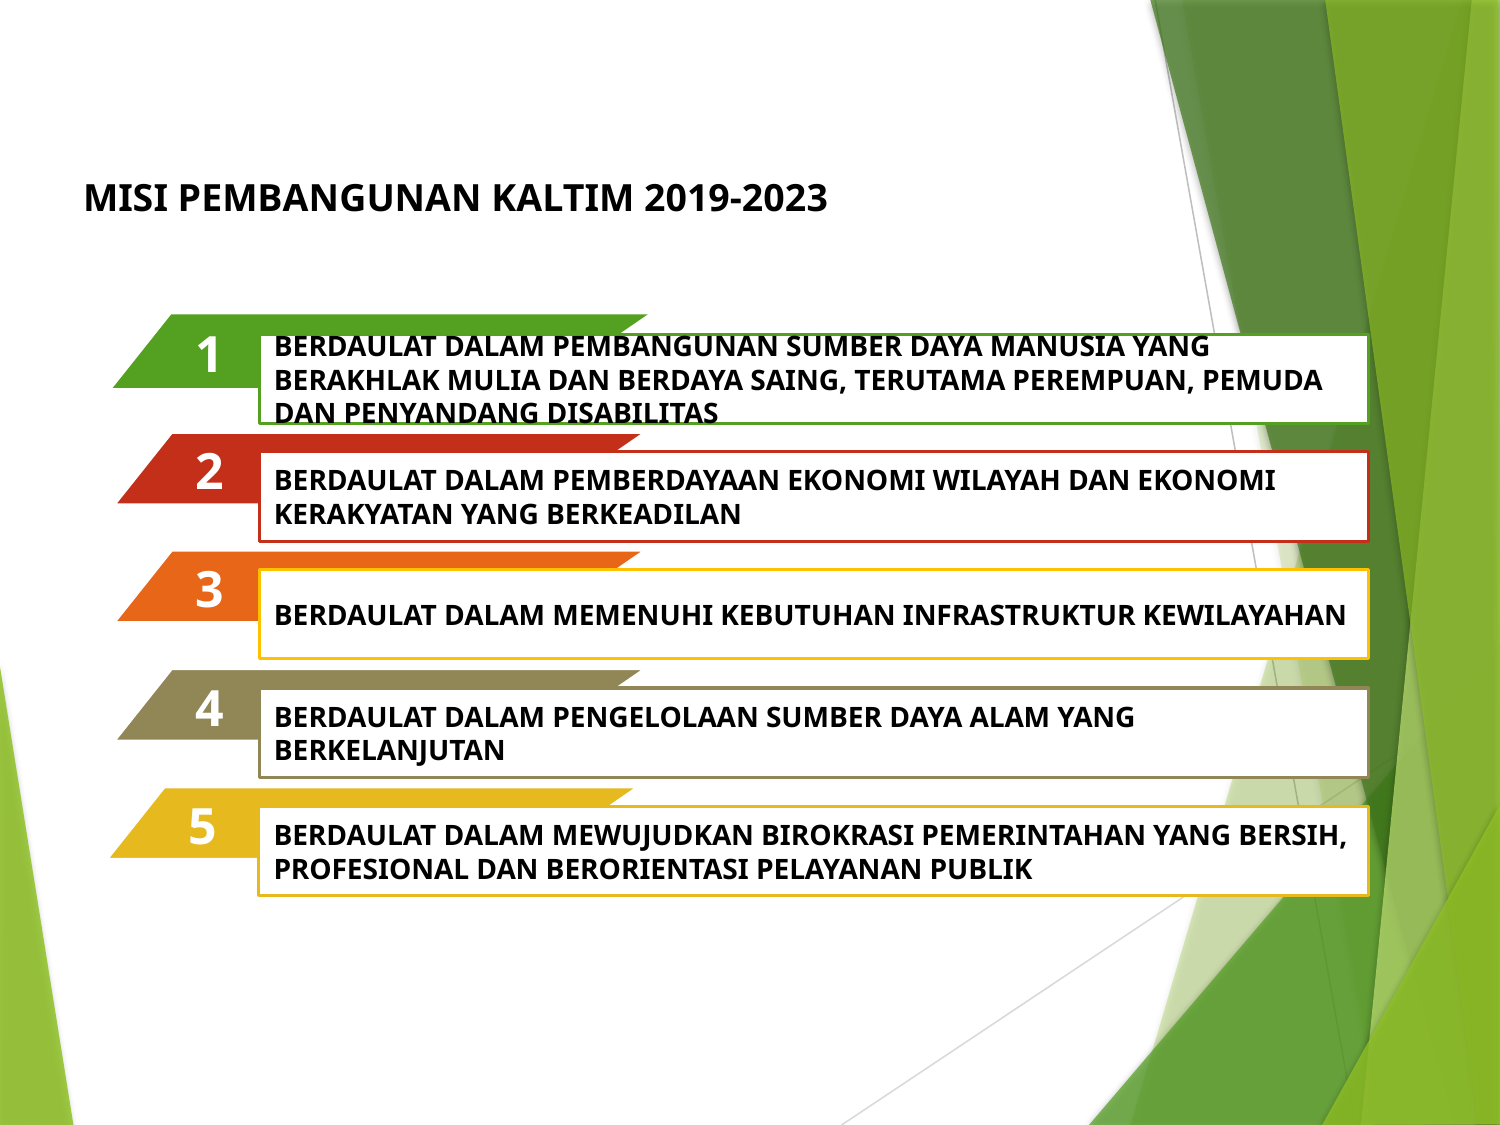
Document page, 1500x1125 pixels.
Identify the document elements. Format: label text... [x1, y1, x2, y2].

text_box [104, 313, 1369, 897]
text_box MISI PEMBANGUNAN KALTIM 2019-2023 [68, 166, 844, 227]
